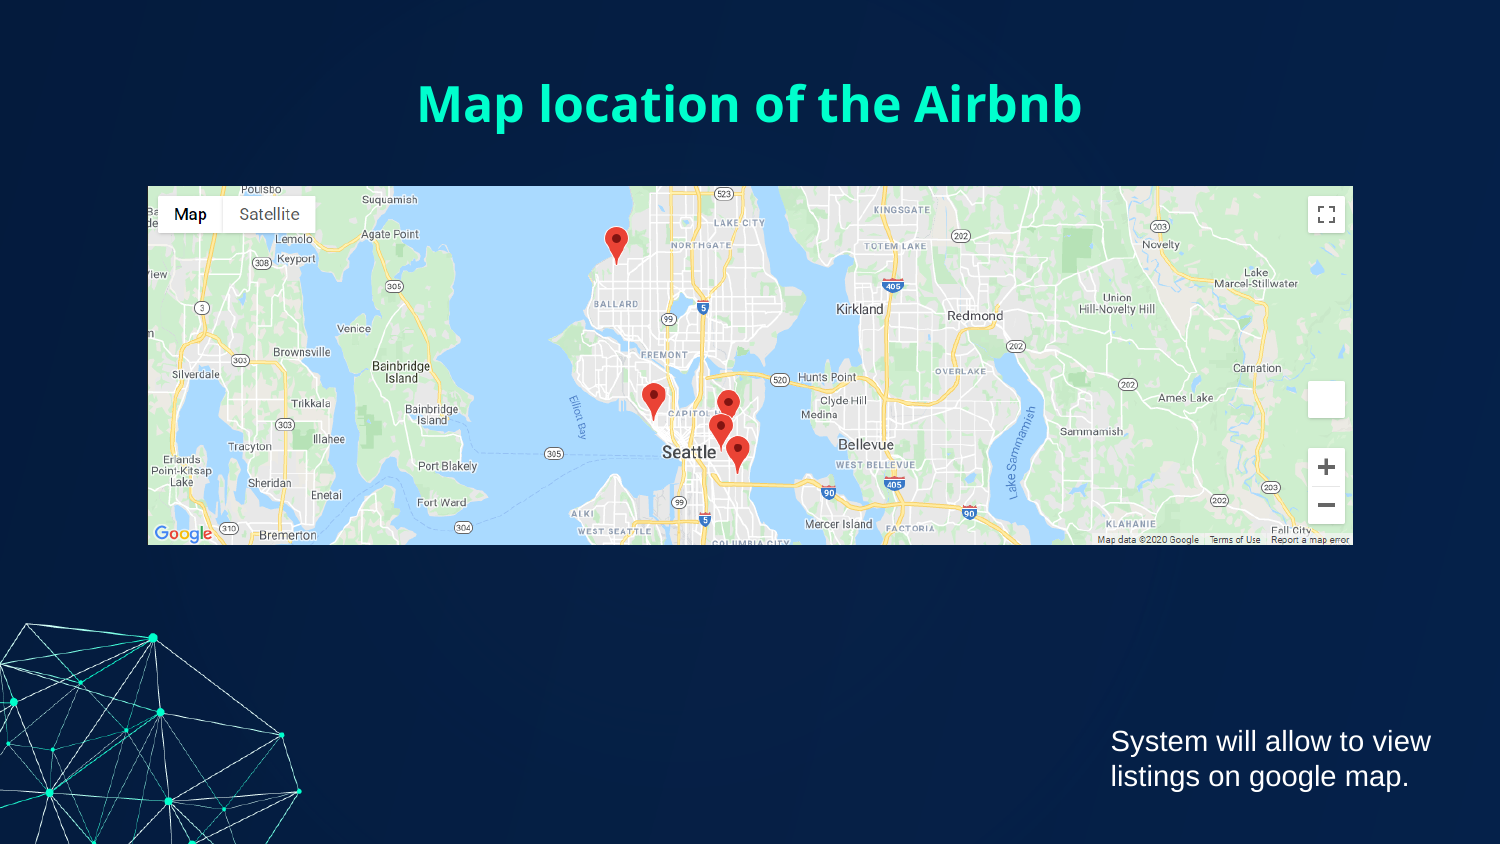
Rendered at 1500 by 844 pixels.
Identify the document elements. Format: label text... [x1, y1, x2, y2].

text_box System will allow to view listings on google map. [1095, 707, 1451, 808]
title Map location of the Airbnb [322, 57, 1178, 184]
picture [0, 0, 1500, 844]
